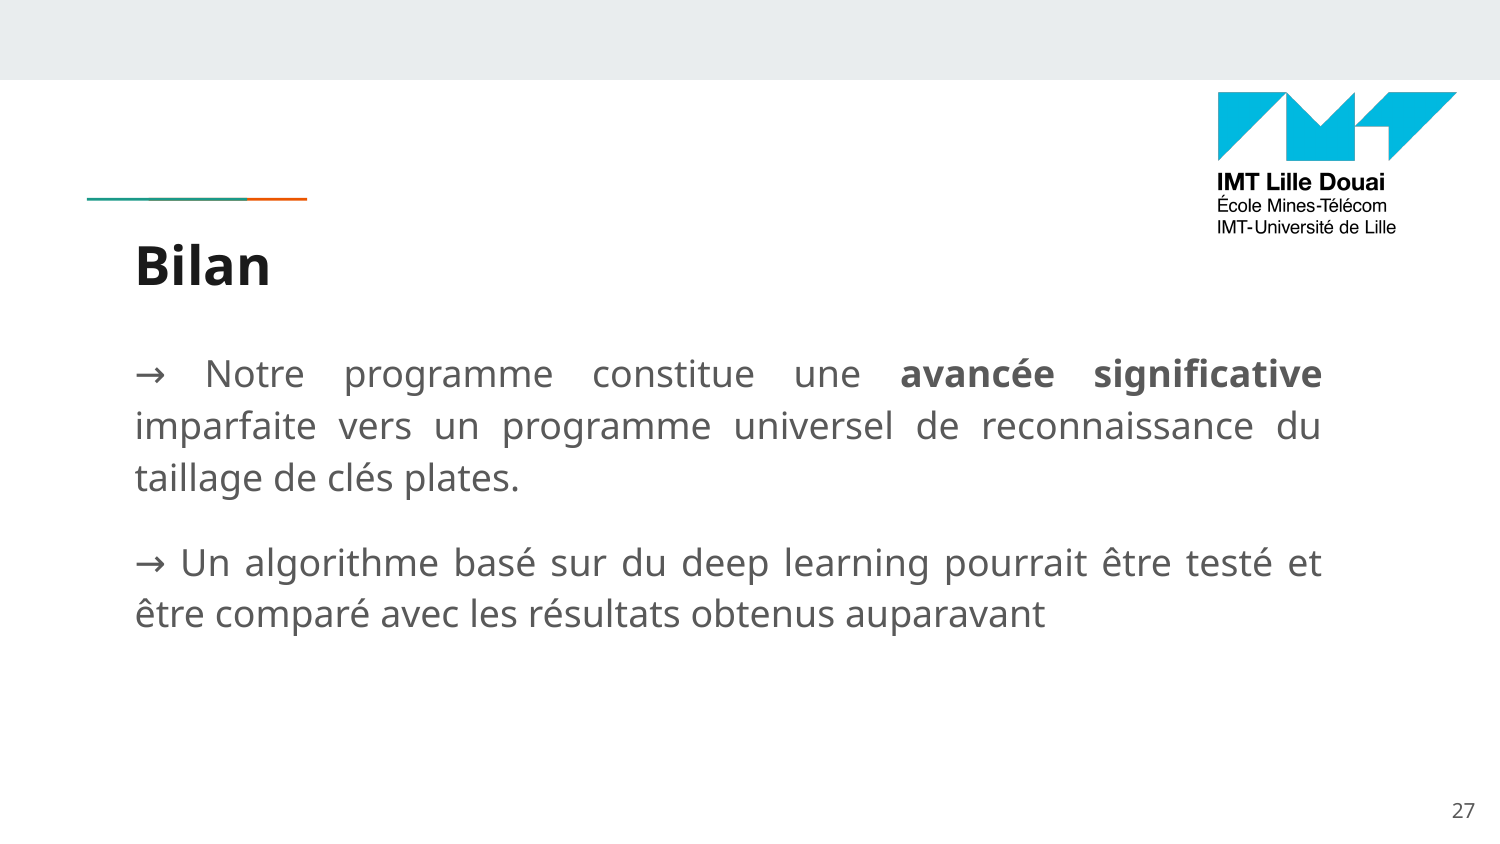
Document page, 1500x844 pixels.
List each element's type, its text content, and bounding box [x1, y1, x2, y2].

picture [1184, 58, 1491, 267]
slide_number ‹#› [1400, 779, 1491, 844]
title Bilan [119, 216, 1381, 305]
list → Notre programme constitue une avancée significative imparfaite vers un programme universel de reconnaissance du taillage de clés plates. → Un algorithme basé sur du deep learning pourrait être testé et être comparé avec les résultats obtenus auparavant [119, 328, 1339, 818]
